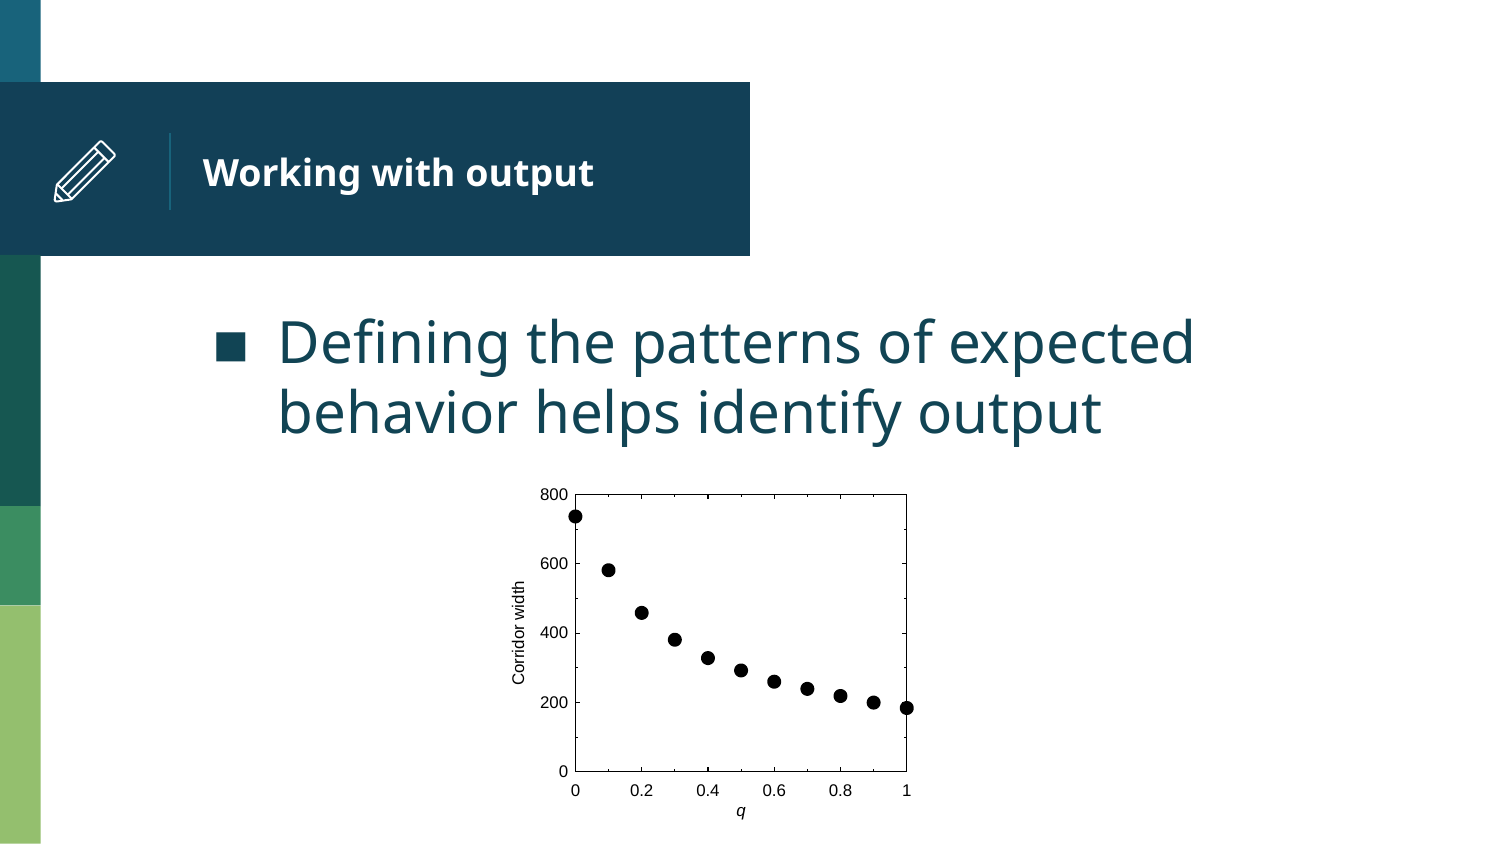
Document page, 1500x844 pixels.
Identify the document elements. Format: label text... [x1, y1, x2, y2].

title Working with output [187, 87, 715, 256]
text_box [54, 141, 116, 202]
list Defining the patterns of expected behavior helps identify output [187, 289, 1425, 479]
picture [500, 467, 928, 828]
